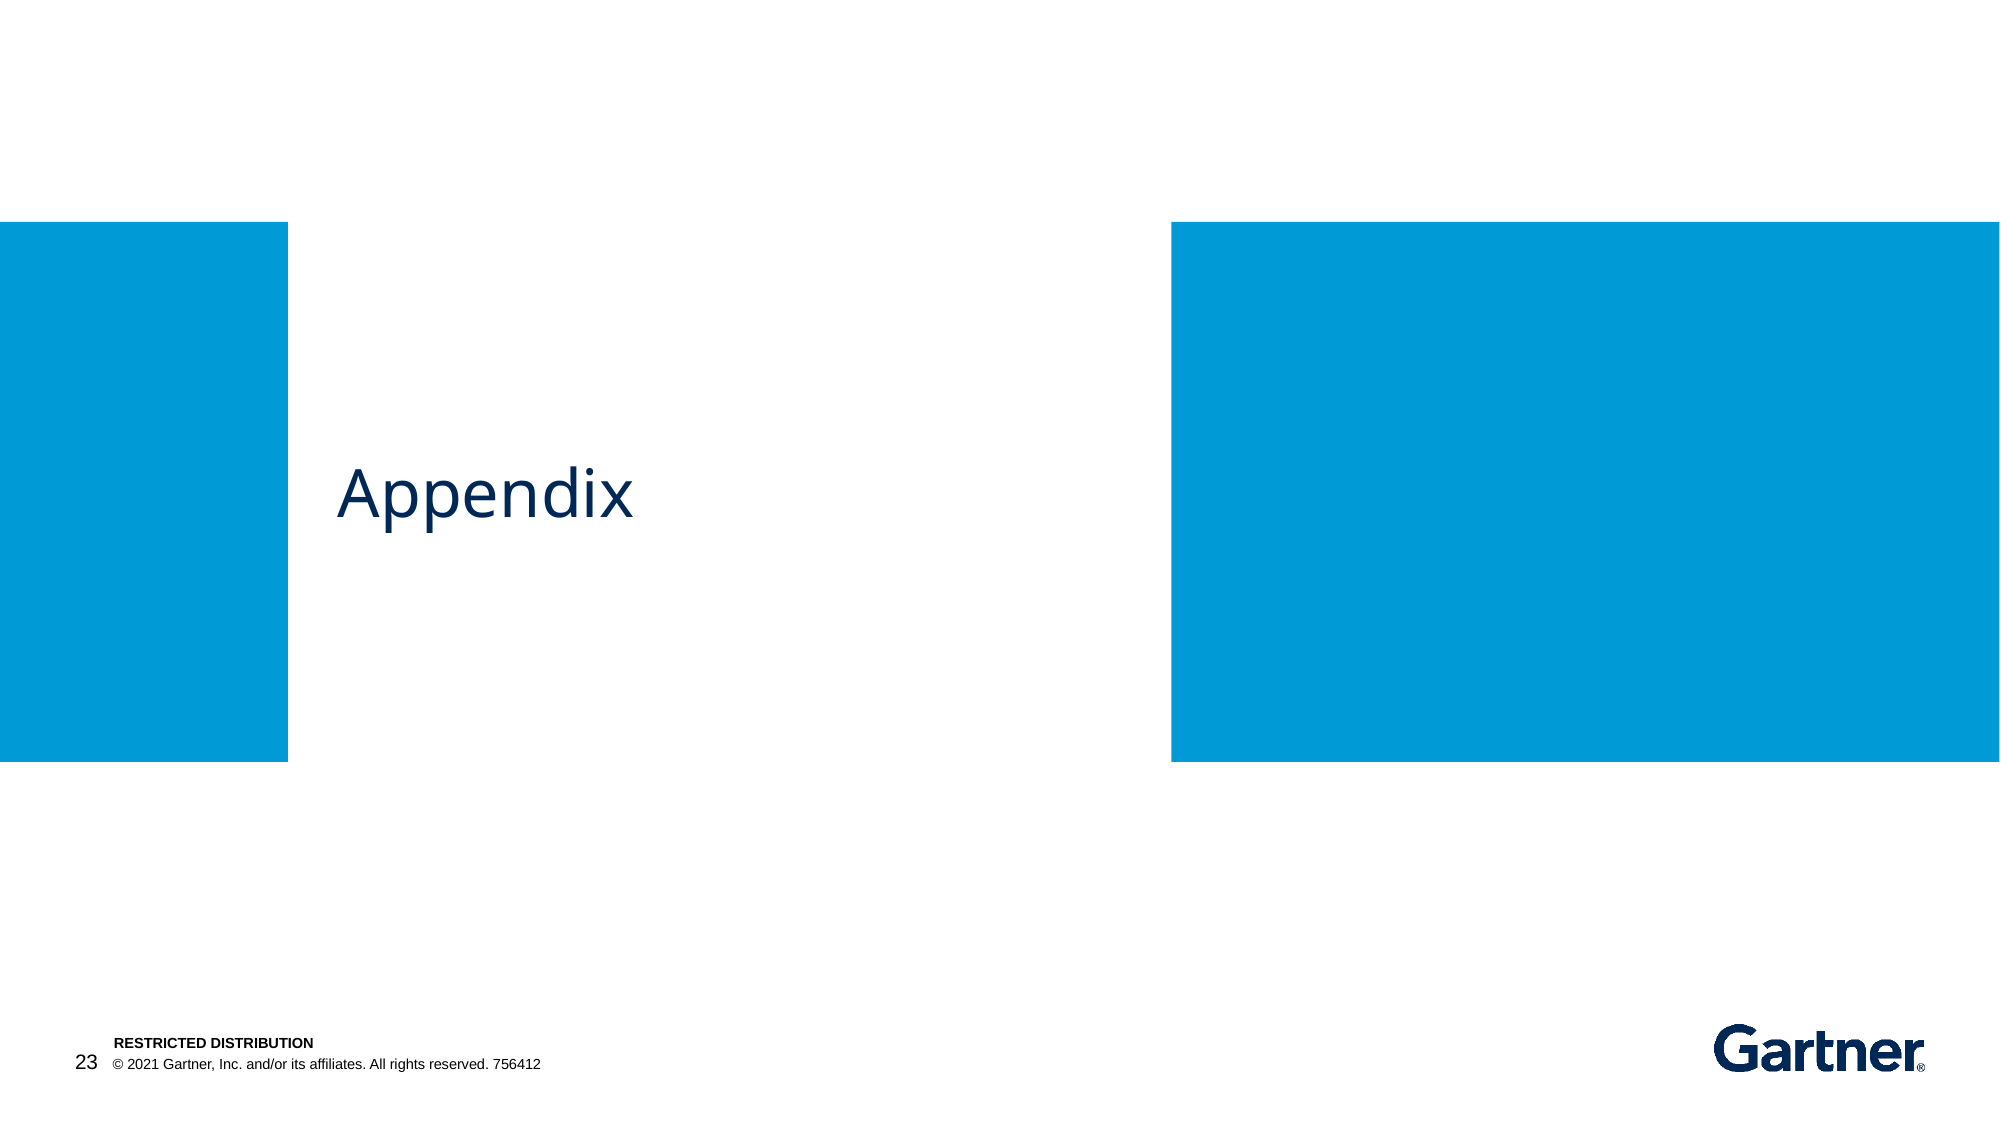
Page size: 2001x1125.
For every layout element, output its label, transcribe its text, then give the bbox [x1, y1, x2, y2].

picture [1714, 1024, 1925, 1072]
title Appendix [337, 250, 1143, 732]
